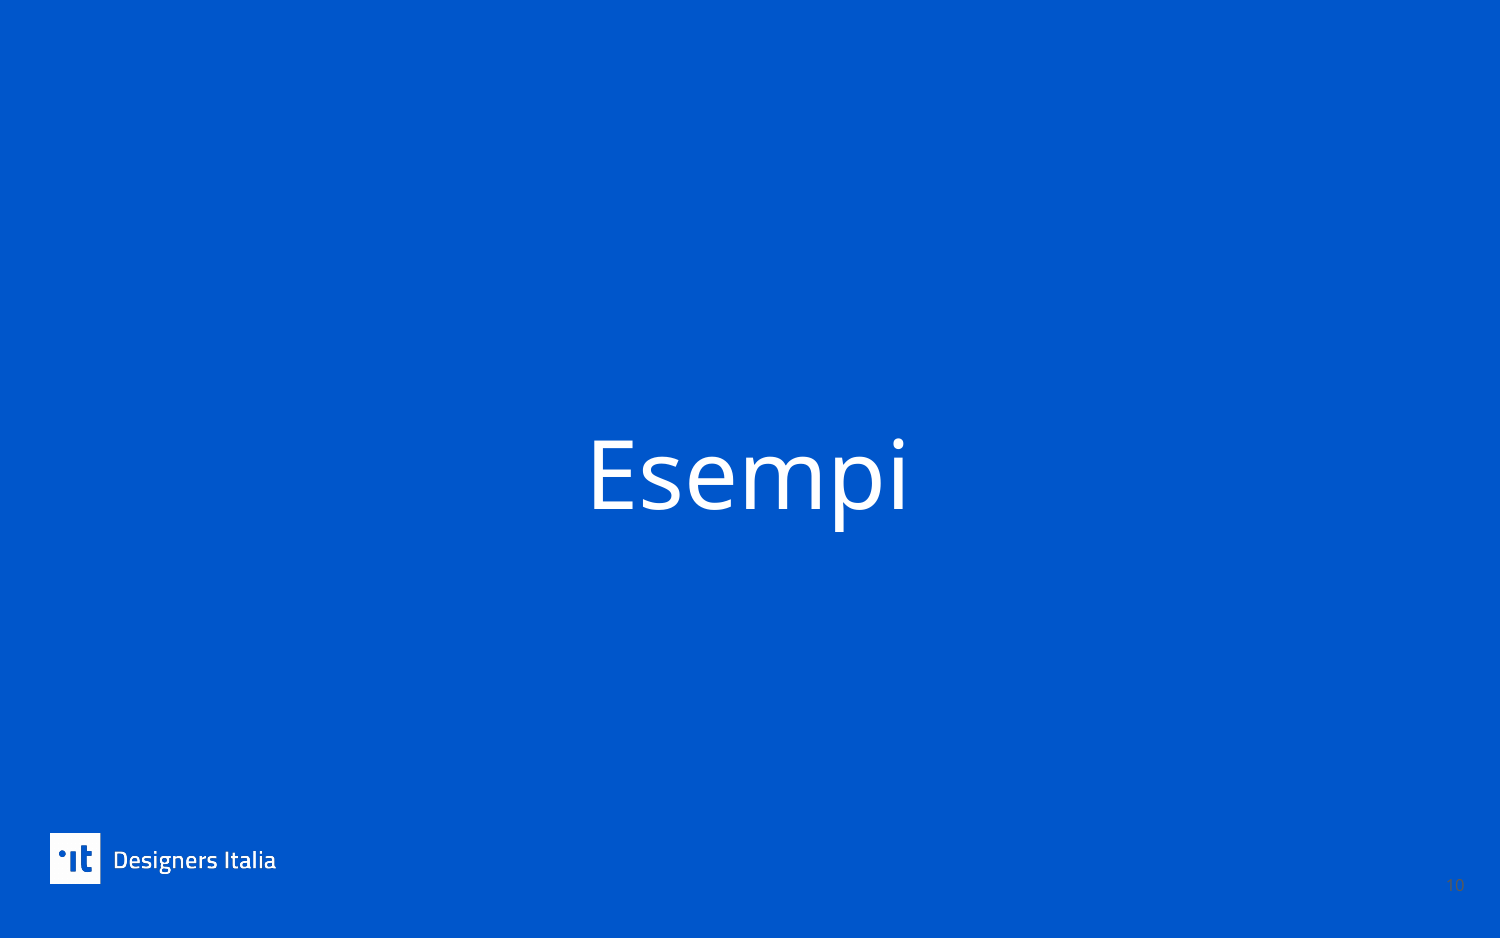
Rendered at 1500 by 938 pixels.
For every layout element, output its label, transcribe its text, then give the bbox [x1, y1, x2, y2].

slide_number 10 [1389, 849, 1480, 922]
text_box Esempi [270, 398, 1226, 539]
picture [50, 833, 289, 885]
